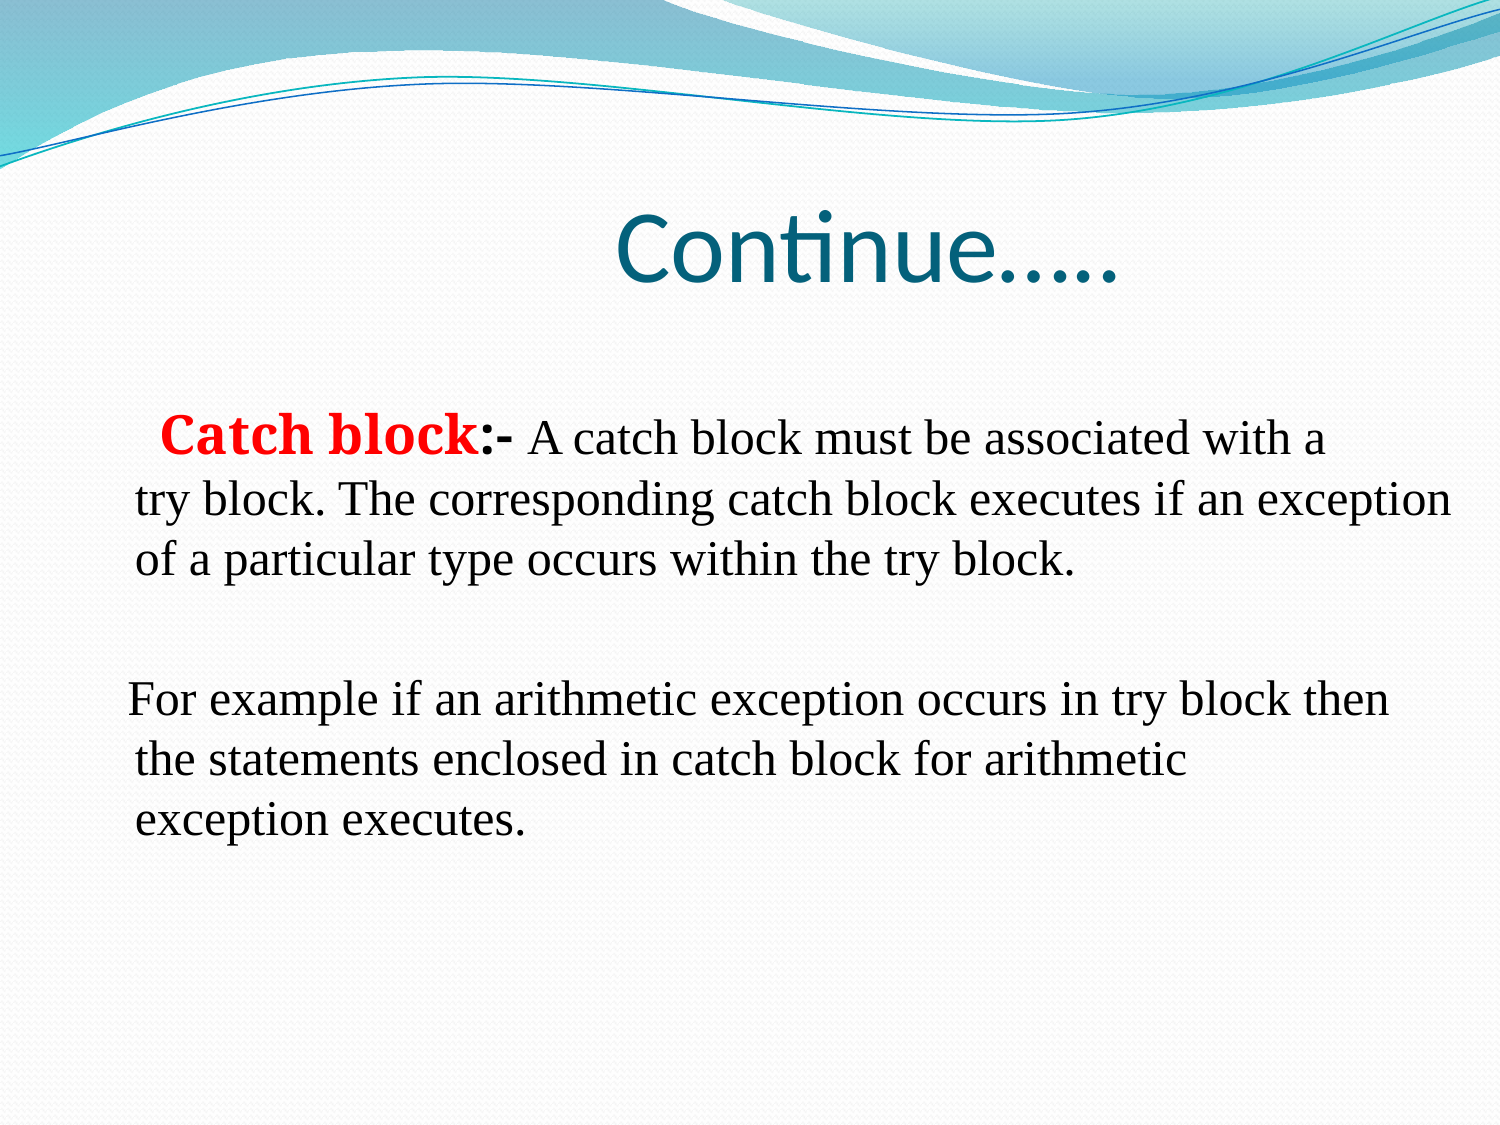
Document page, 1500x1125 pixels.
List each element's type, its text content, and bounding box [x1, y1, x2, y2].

list Catch block:- A catch block must be associated with a try block. The corresponding catch block executes if an exception of a particular type occurs within the try block. For example if an arithmetic exception occurs in try block then the statements enclosed in catch block for arithmetic exception executes. [75, 317, 1475, 1038]
title Continue….. [75, 115, 1425, 303]
